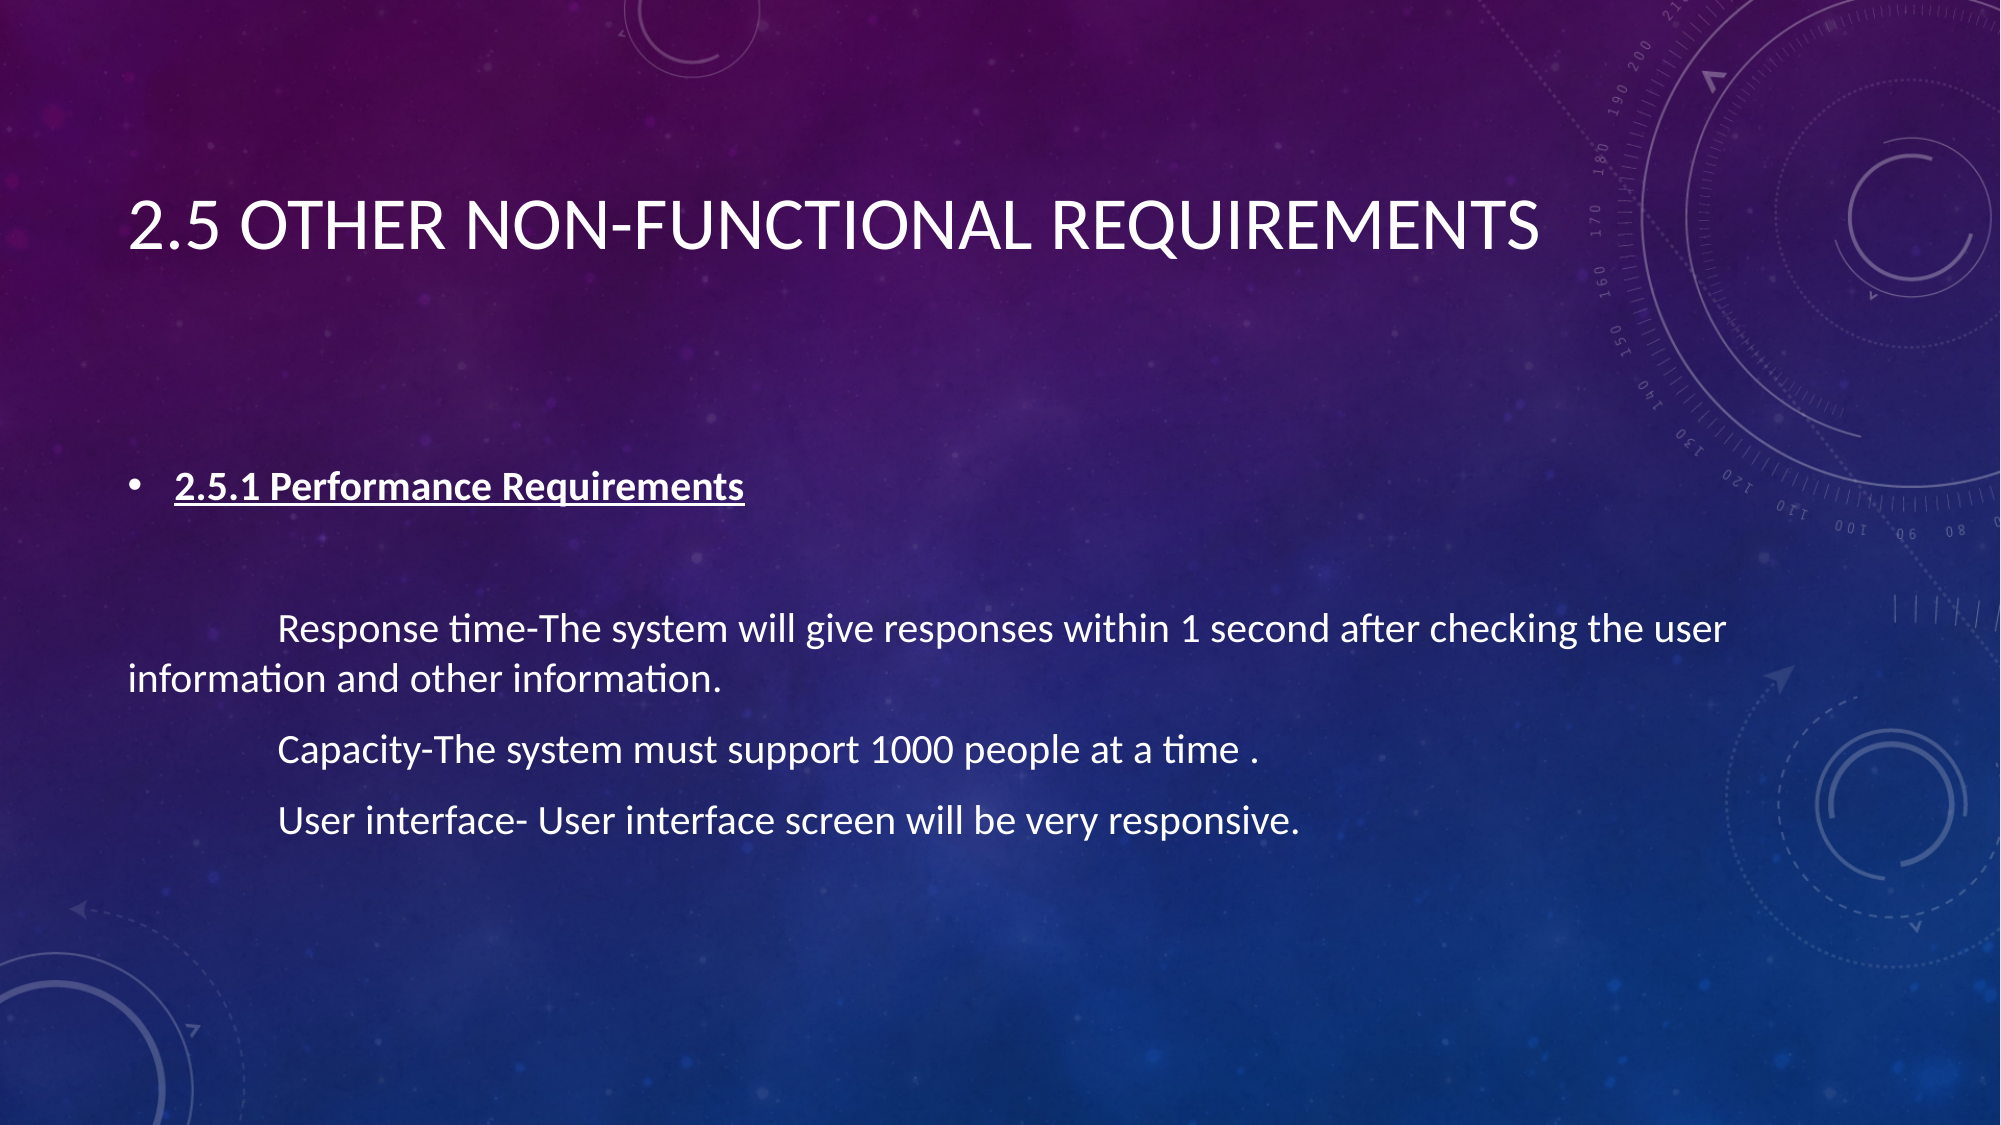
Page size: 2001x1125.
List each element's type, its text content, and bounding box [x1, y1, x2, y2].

picture [0, 0, 2001, 1125]
list 2.5.1 Performance Requirements Response time-The system will give responses within 1 second after checking the user information and other information. Capacity-The system must support 1000 people at a time . User interface- User interface screen will be very responsive. [112, 351, 1775, 950]
title 2.5 OTHER NON-FUNCTIONAL REQUIREMENTS [112, 99, 1775, 339]
